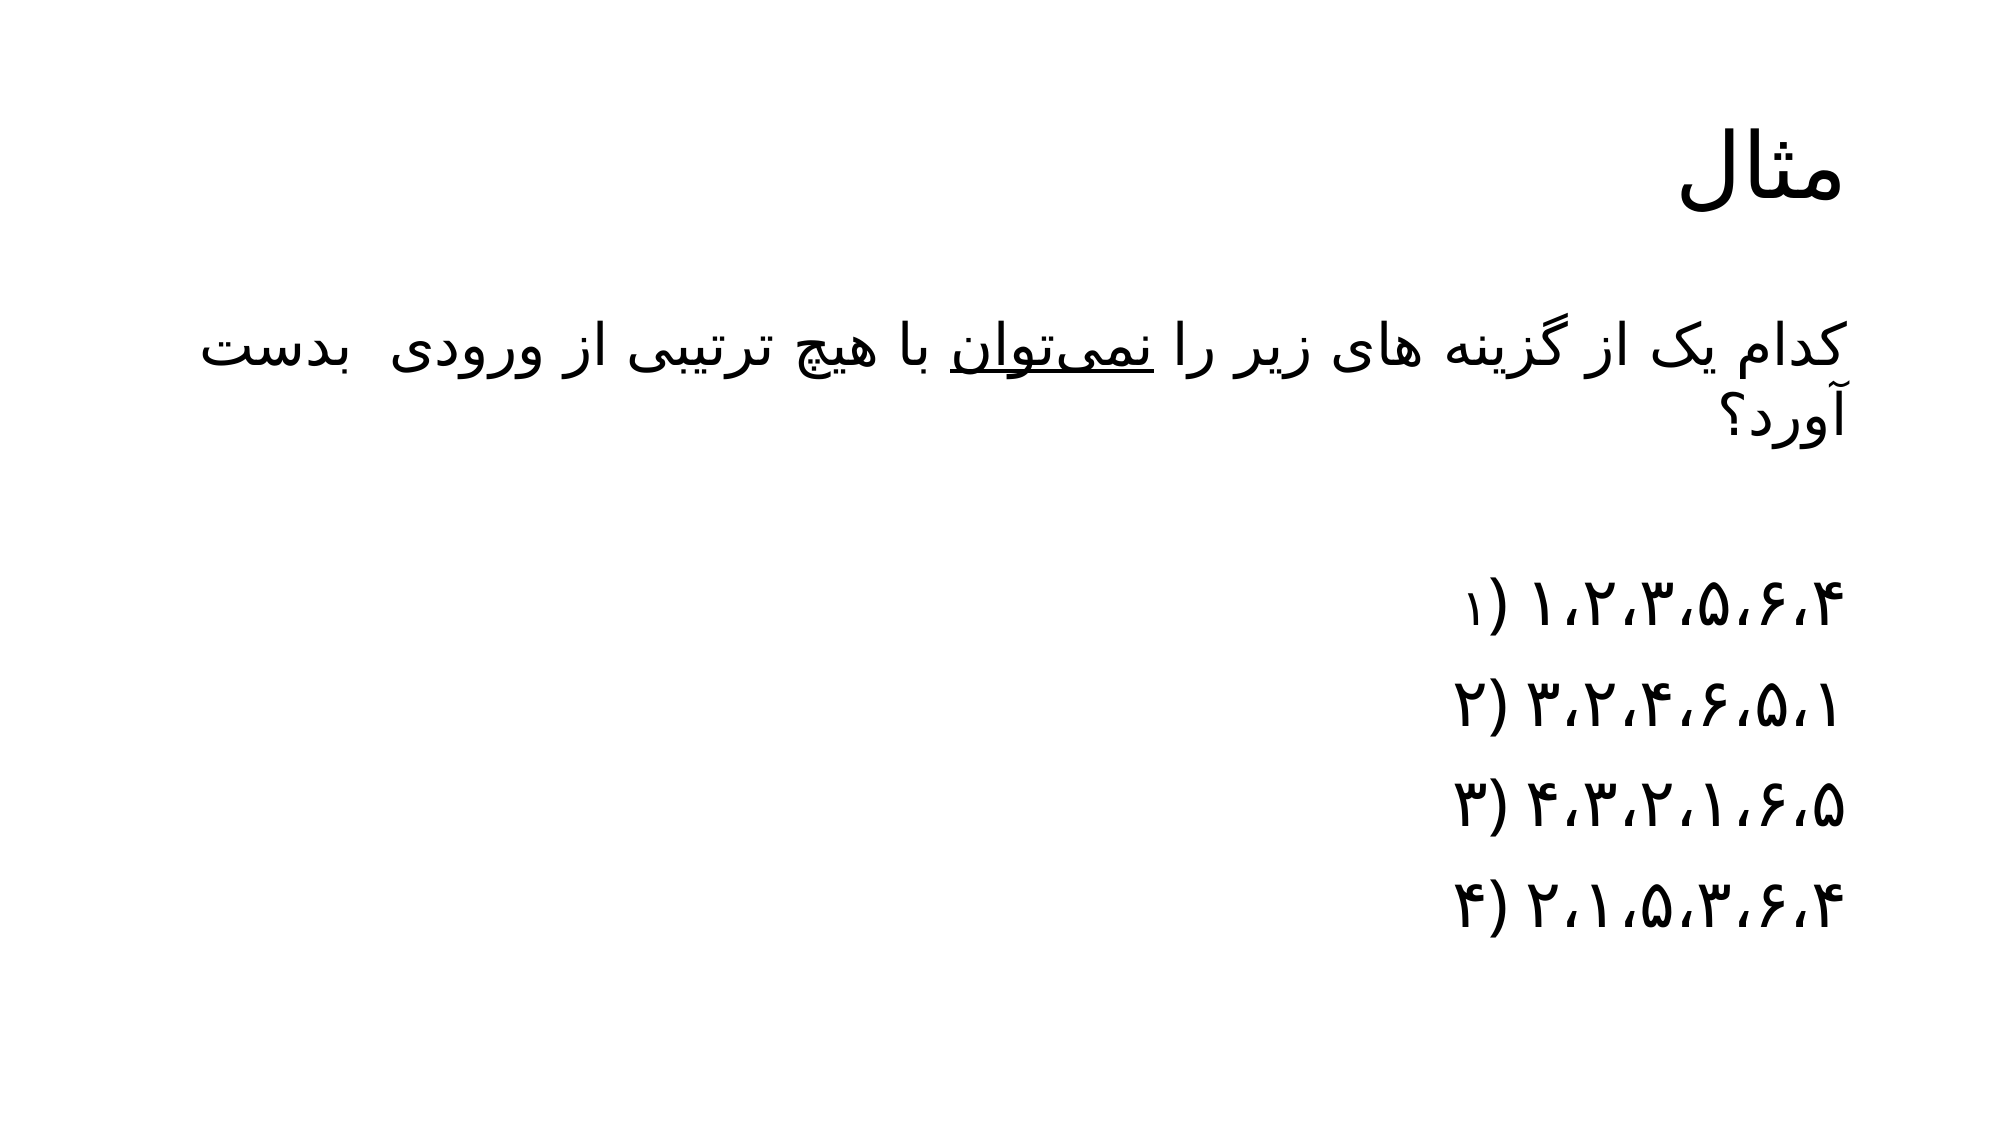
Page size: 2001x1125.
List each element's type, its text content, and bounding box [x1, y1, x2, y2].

title مثال [137, 59, 1863, 278]
